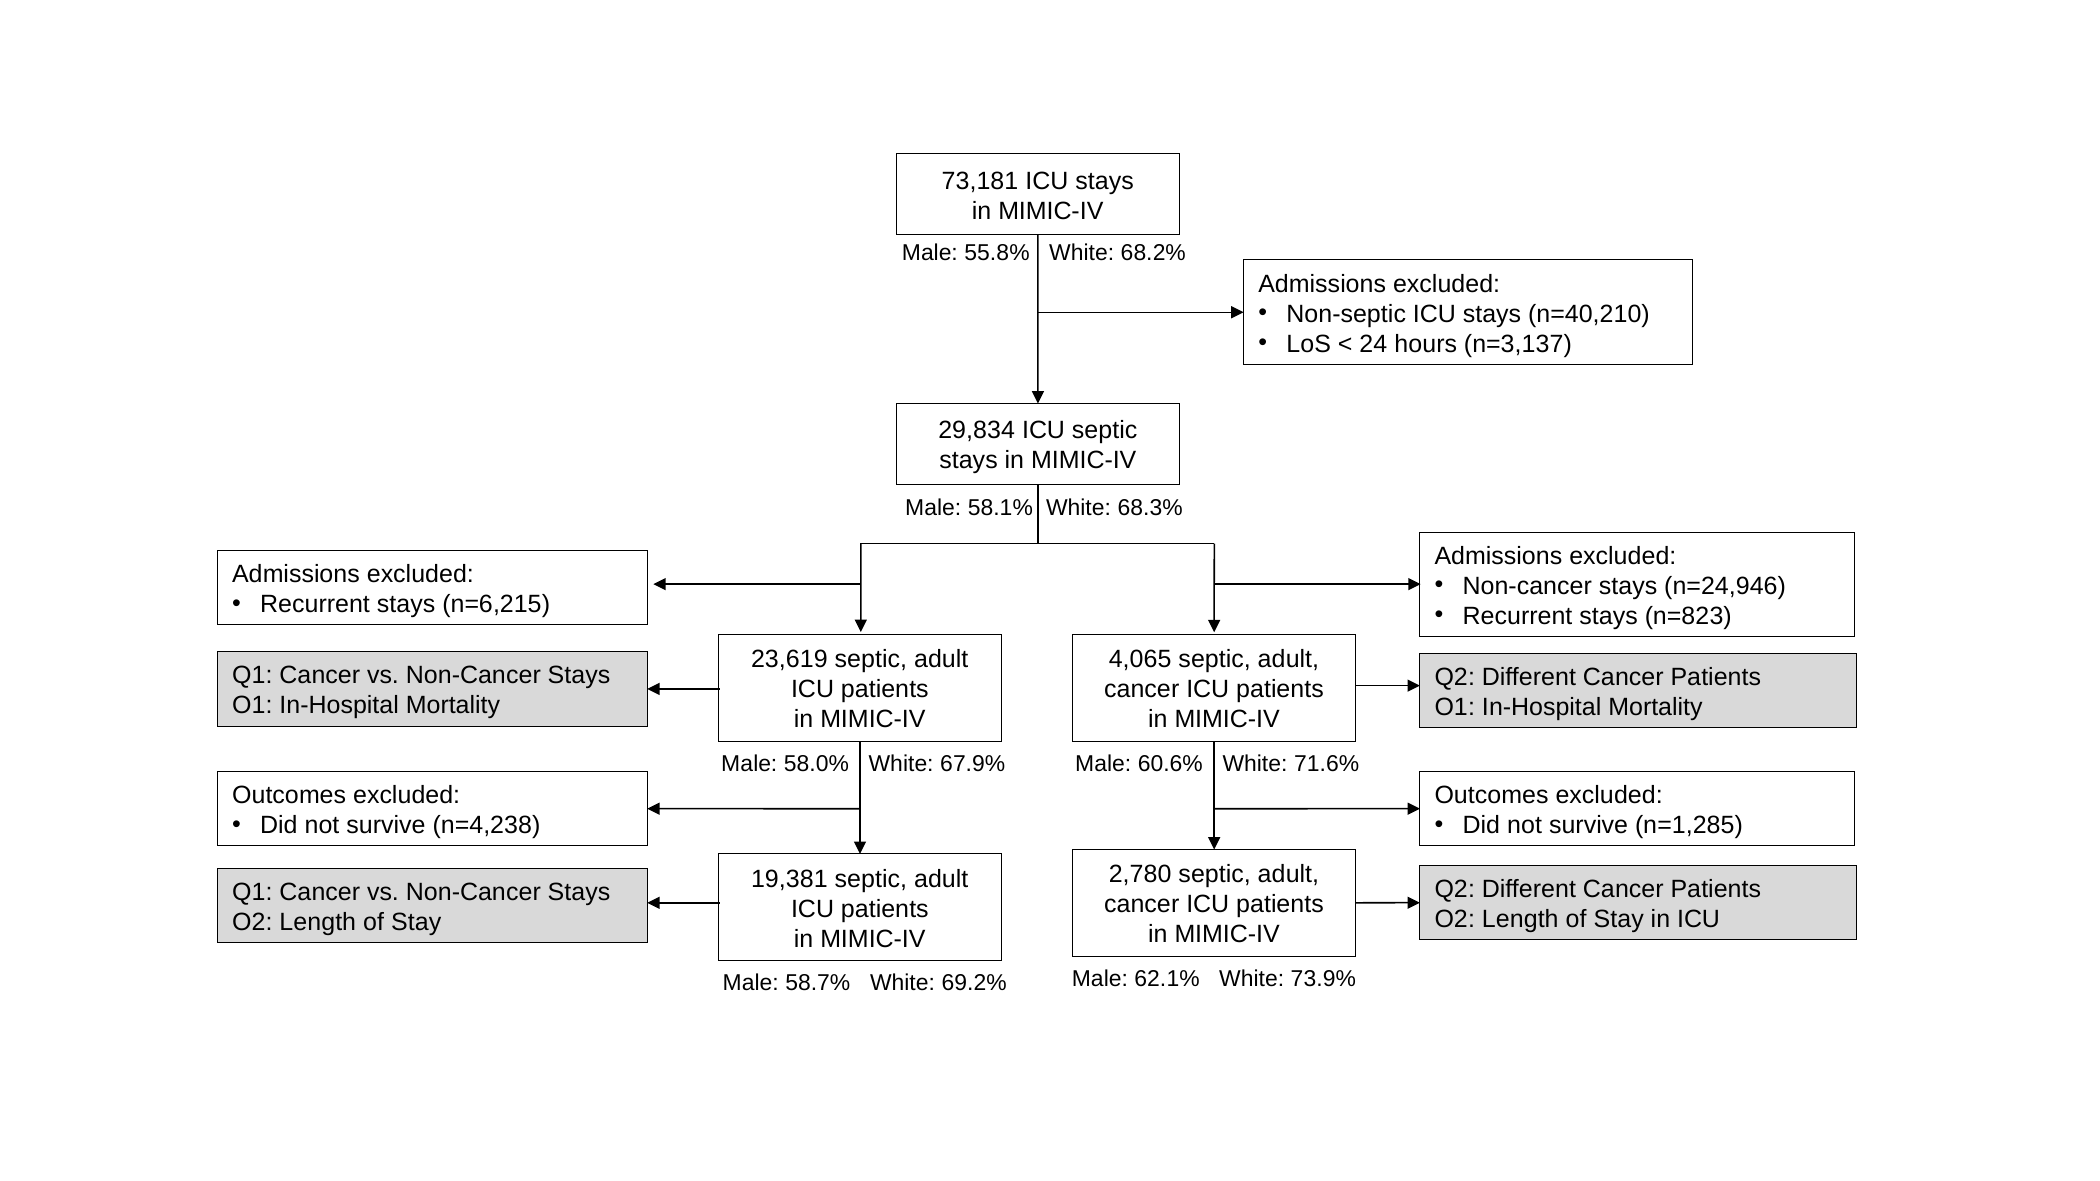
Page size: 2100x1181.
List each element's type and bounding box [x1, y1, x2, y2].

text_box [216, 153, 1858, 1004]
